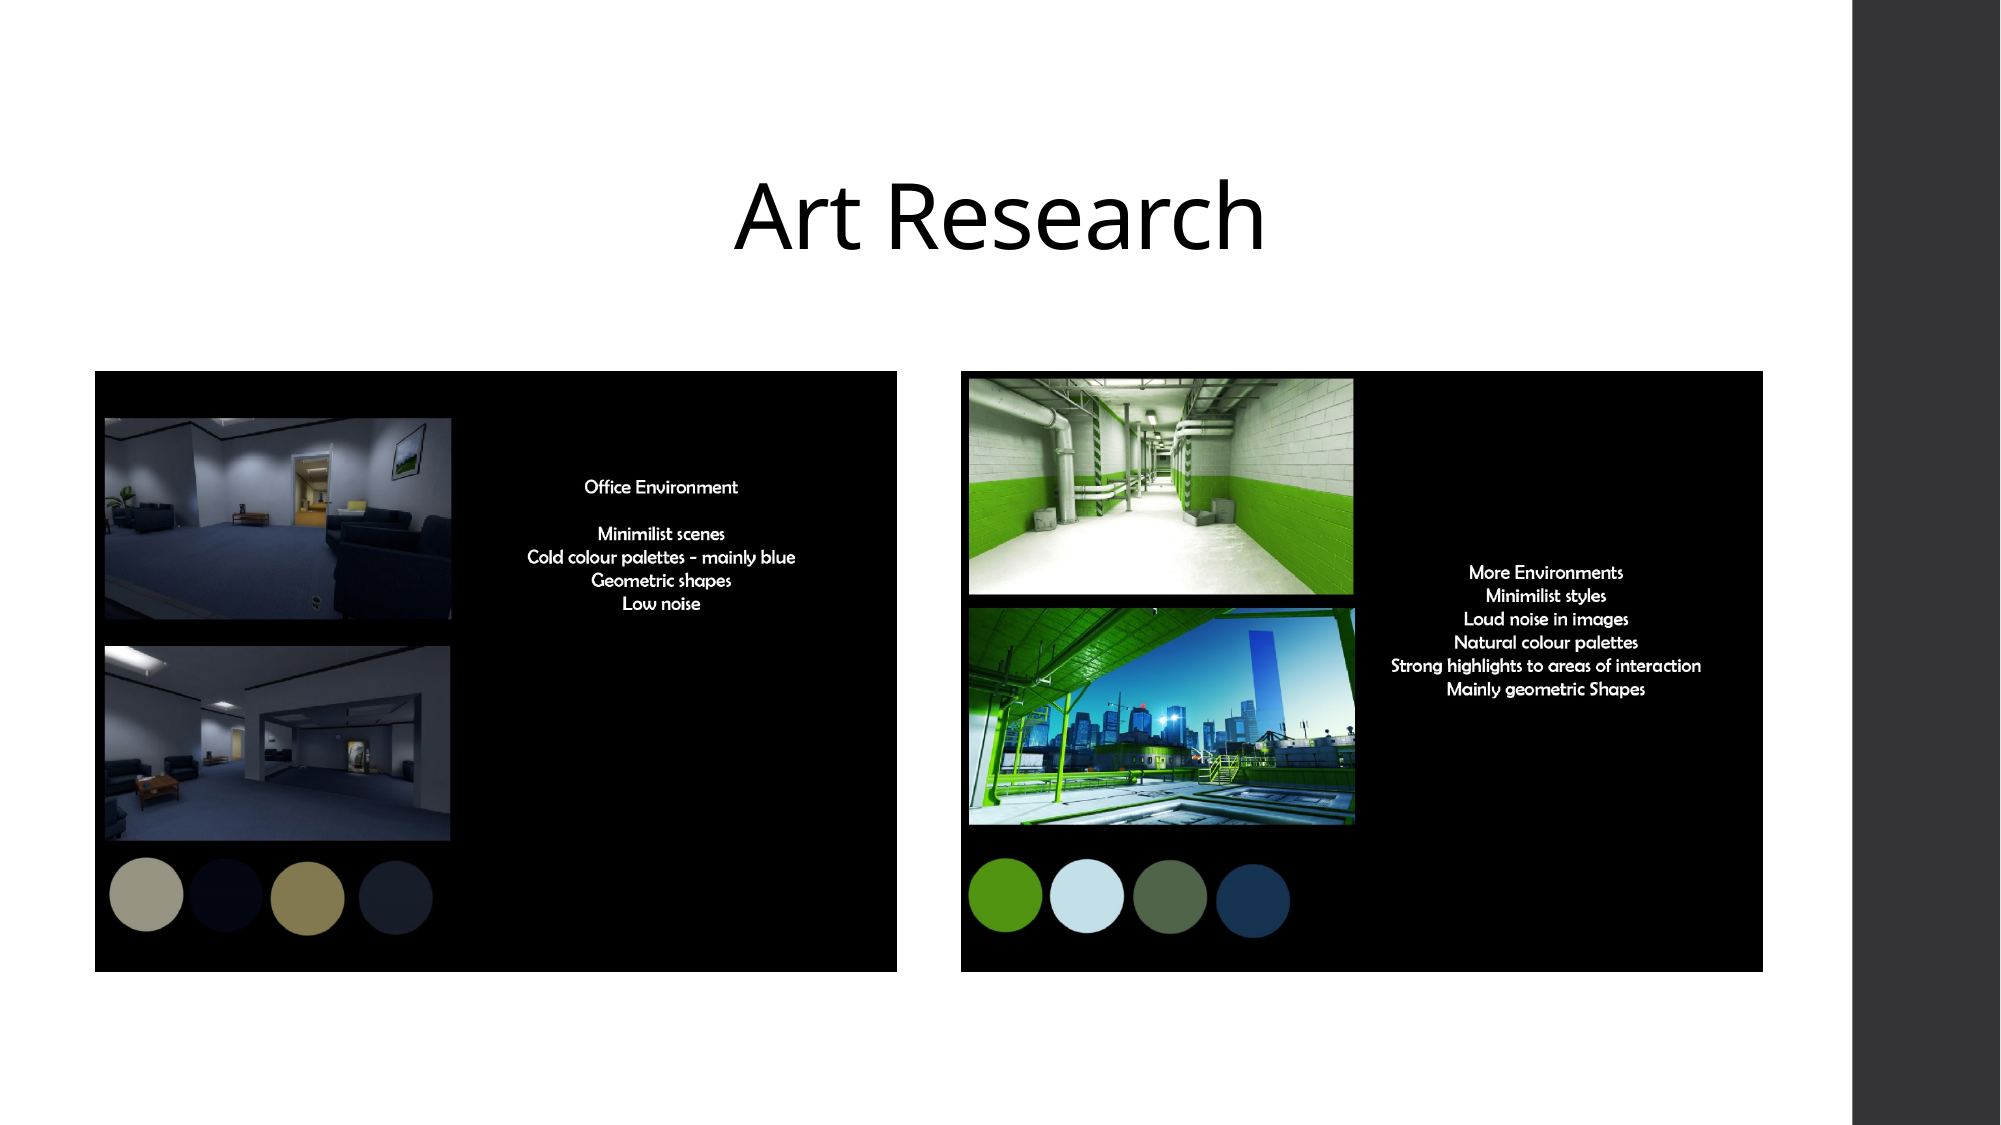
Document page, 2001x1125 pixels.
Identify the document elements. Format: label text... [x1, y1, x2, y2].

picture [961, 371, 1763, 973]
picture [94, 371, 897, 973]
title Art Research [206, 60, 1797, 278]
